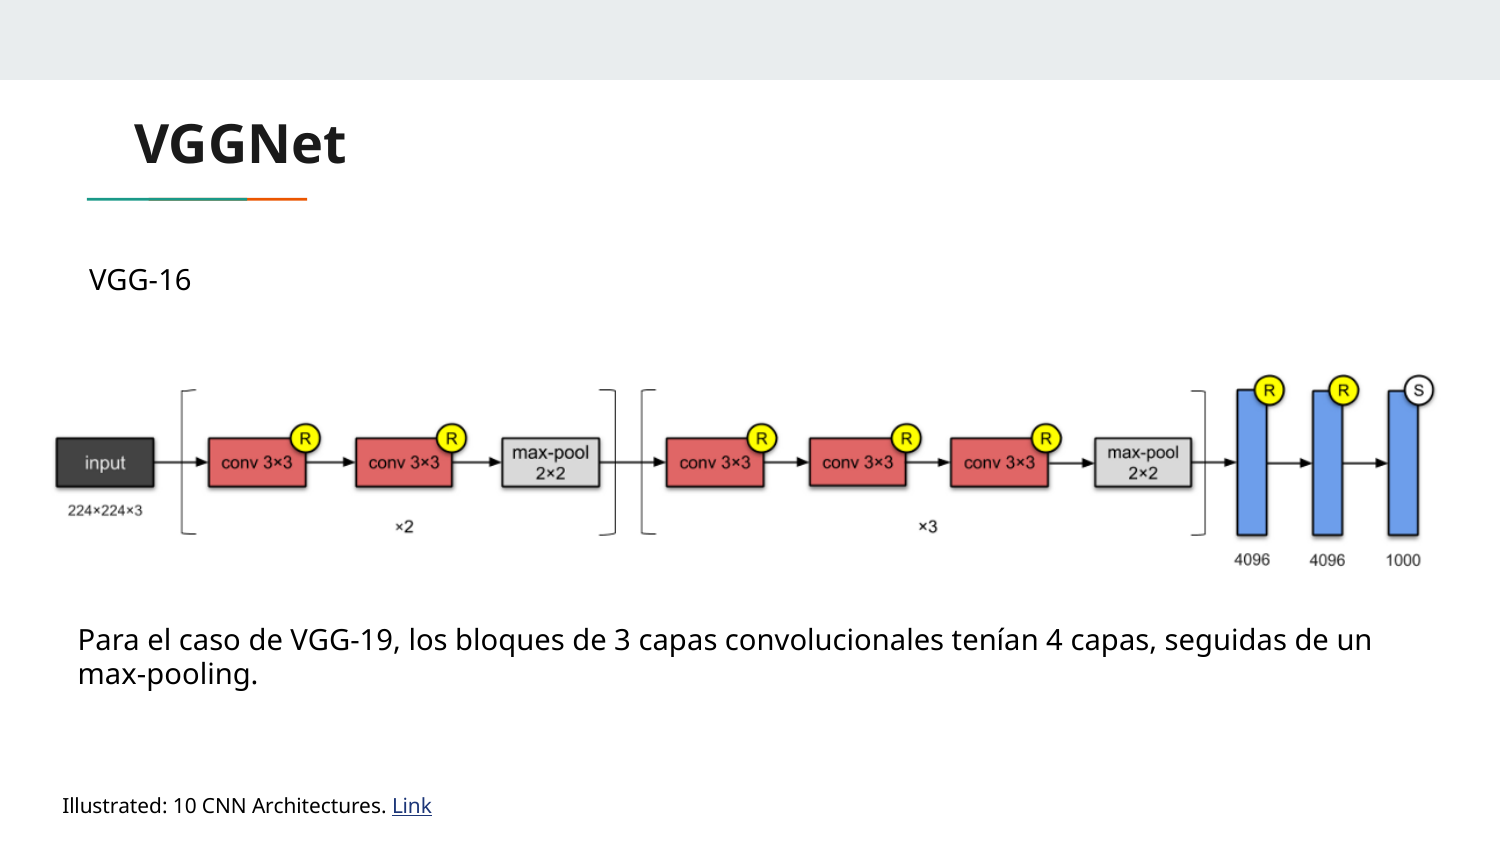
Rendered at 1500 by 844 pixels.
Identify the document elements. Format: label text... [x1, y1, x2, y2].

title VGGNet [119, 94, 1381, 183]
picture [24, 344, 1476, 617]
text_box Illustrated: 10 CNN Architectures. Link [47, 778, 1399, 835]
text_box Para el caso de VGG-19, los bloques de 3 capas convolucionales tenían 4 capas, seguidas de un max-pooling. [62, 624, 1414, 706]
text_box VGG-16 [74, 245, 816, 311]
